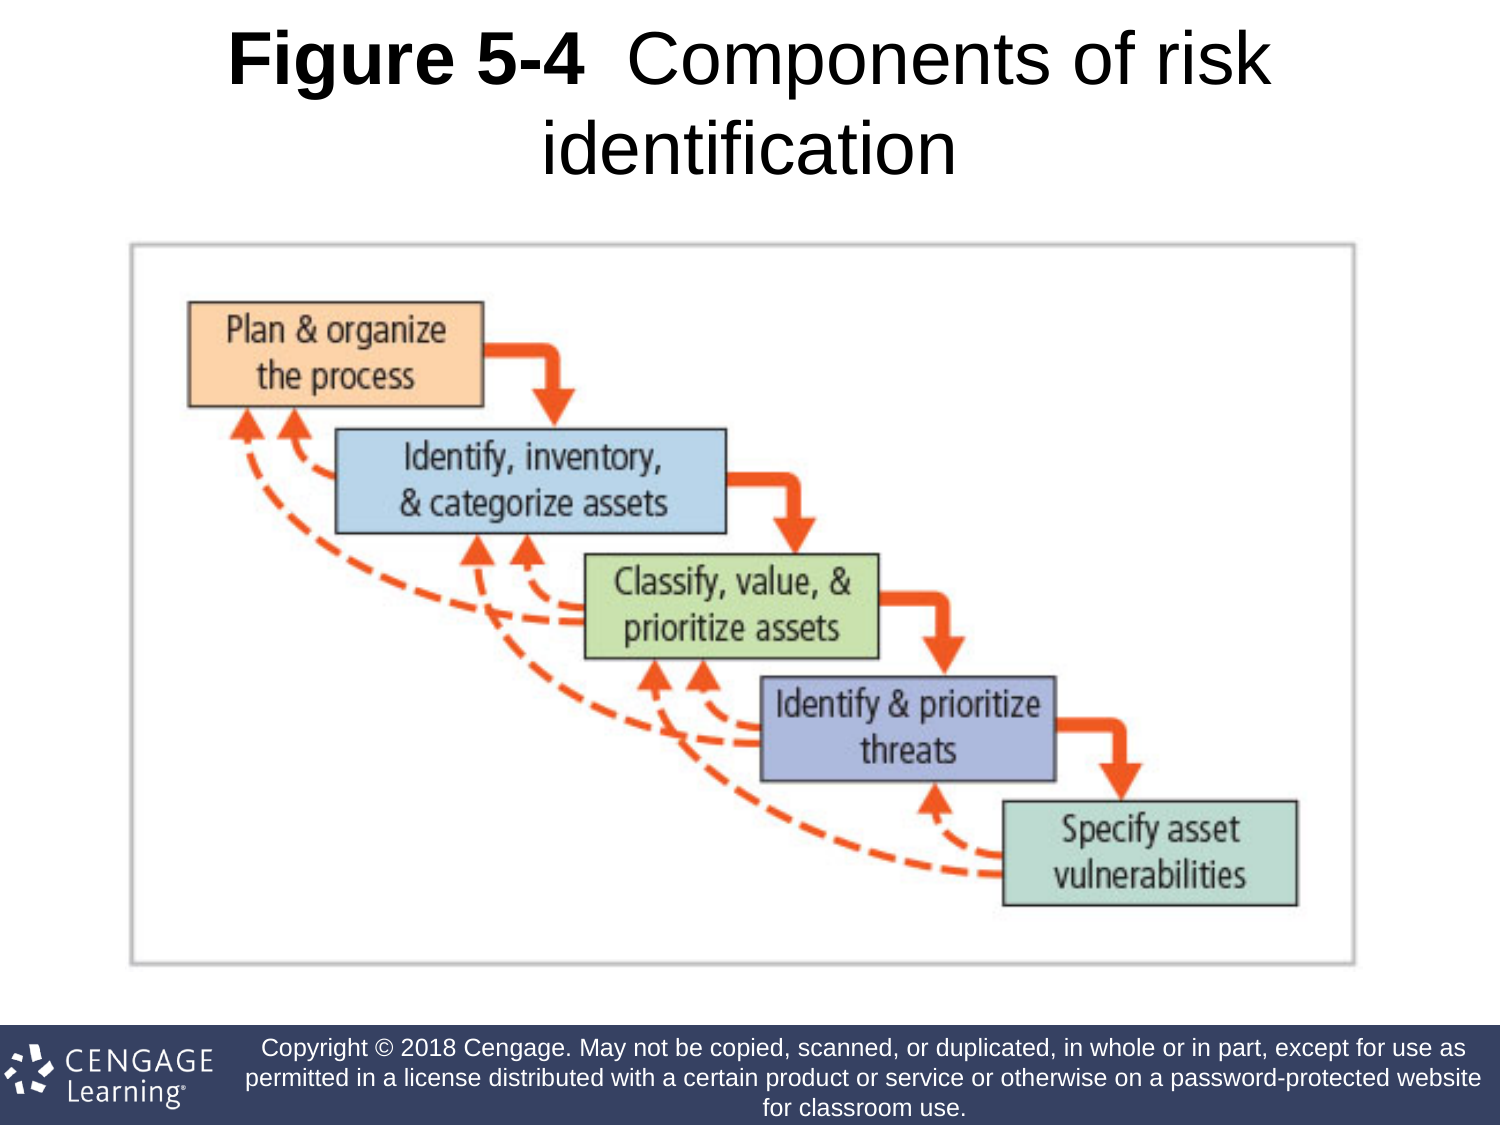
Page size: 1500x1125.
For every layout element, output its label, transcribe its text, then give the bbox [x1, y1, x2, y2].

picture [0, 1040, 216, 1113]
picture [125, 237, 1363, 972]
title Figure 5-4 Components of risk identification [0, 0, 1500, 201]
